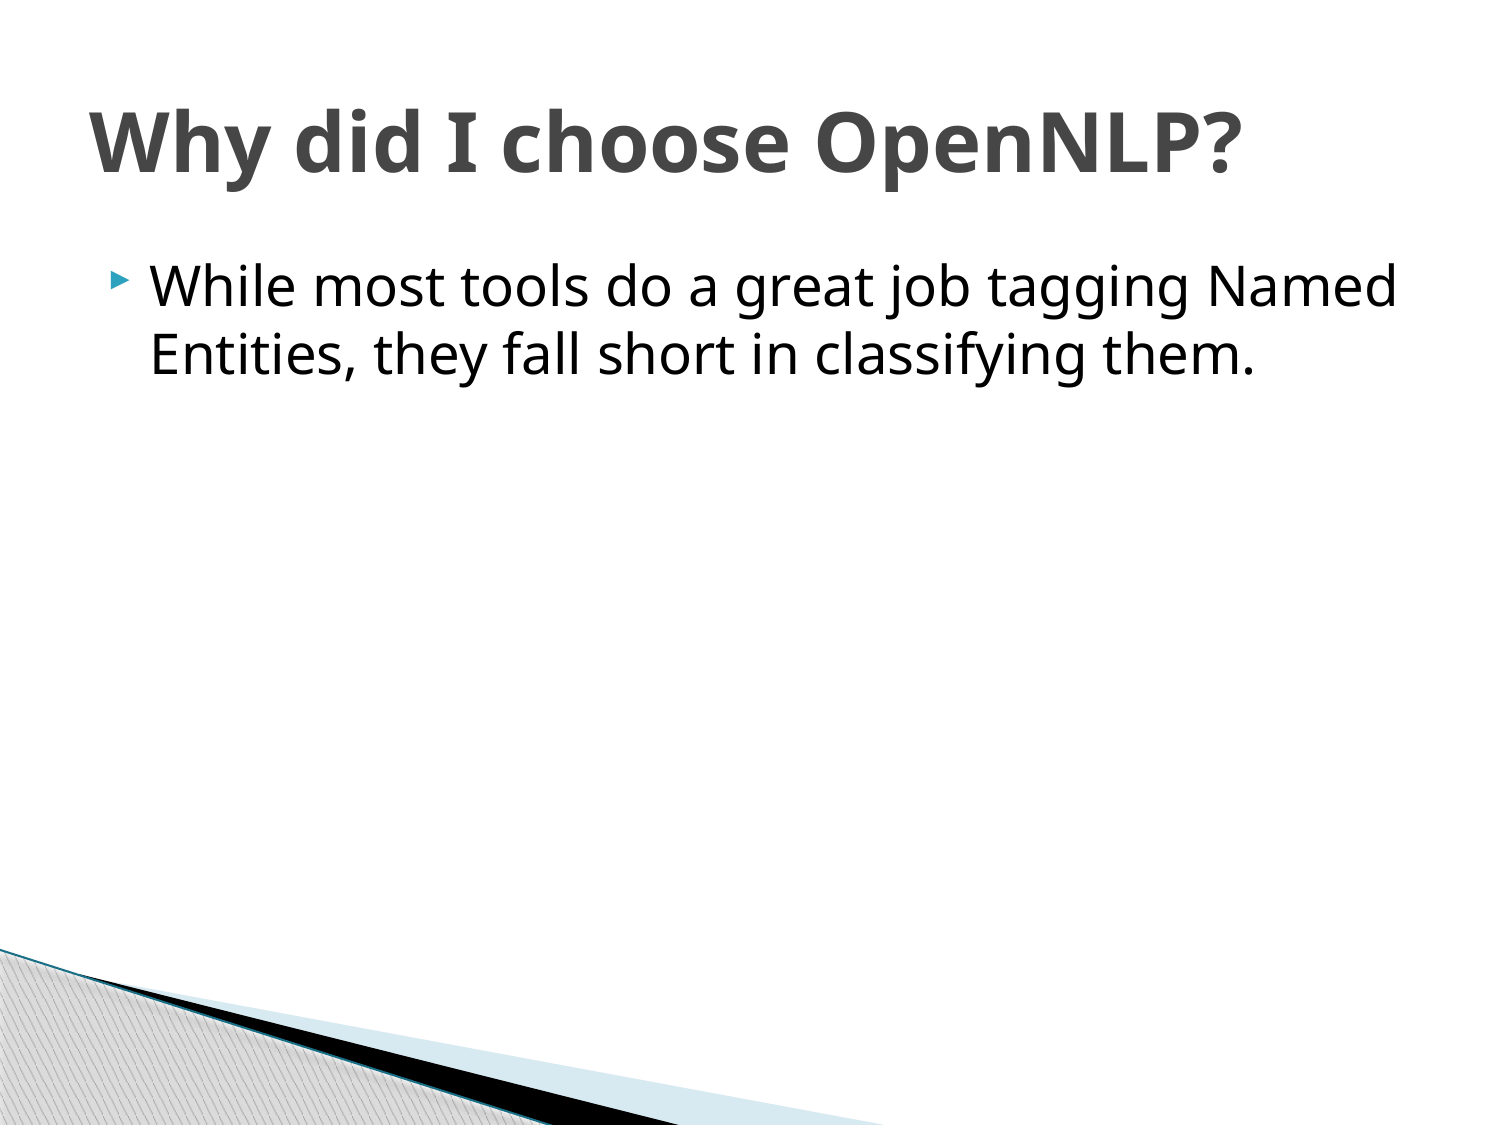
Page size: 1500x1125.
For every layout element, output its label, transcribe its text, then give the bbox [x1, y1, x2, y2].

list While most tools do a great job tagging Named Entities, they fall short in classifying them. [75, 243, 1425, 986]
title Why did I choose OpenNLP? [75, 45, 1425, 233]
